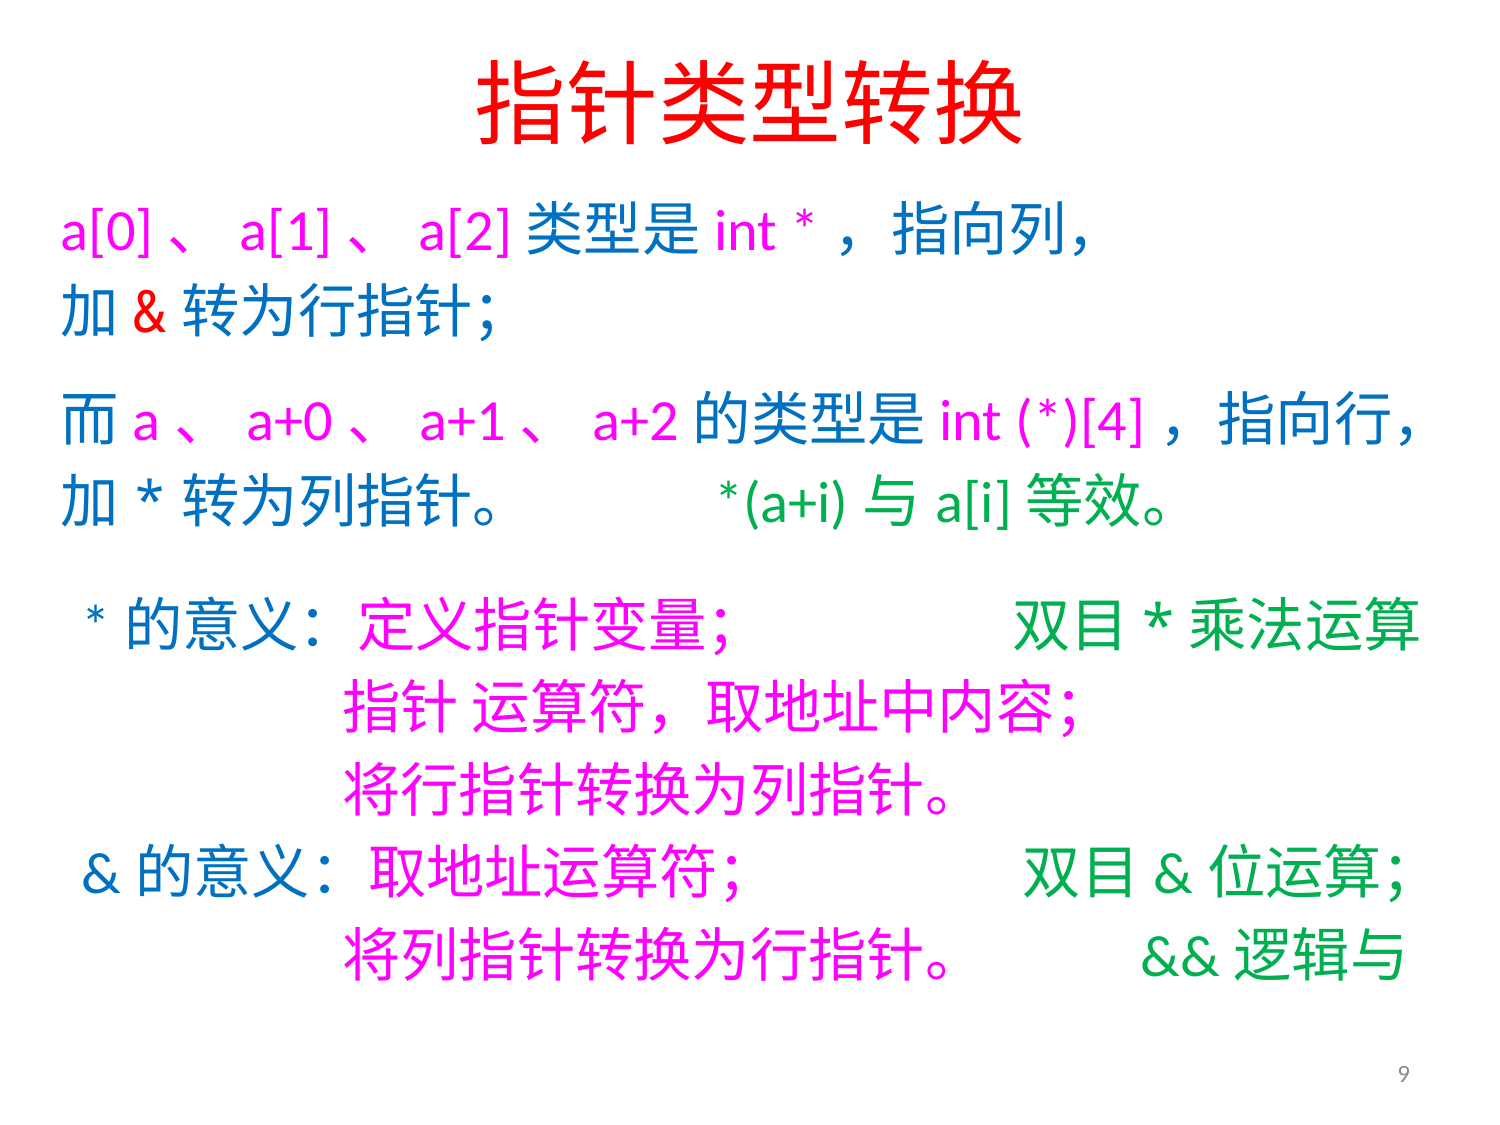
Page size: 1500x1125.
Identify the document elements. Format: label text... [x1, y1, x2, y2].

text_box a[0]、a[1]、a[2]类型是int *，指向列， 加&转为行指针； 而a、a+0、a+1、a+2的类型是int (*)[4]，指向行， 加*转为列指针。 *(a+i)与a[i]等效。 [45, 184, 1466, 542]
slide_number 9 [1074, 1042, 1425, 1103]
text_box *的意义：定义指针变量； 双目*乘法运算 指针 运算符，取地址中内容； 将行指针转换为列指针。 &的意义：取地址运算符； 双目&位运算； 将列指针转换为行指针。 &&逻辑与 [66, 580, 1456, 996]
title 指针类型转换 [75, 7, 1425, 184]
